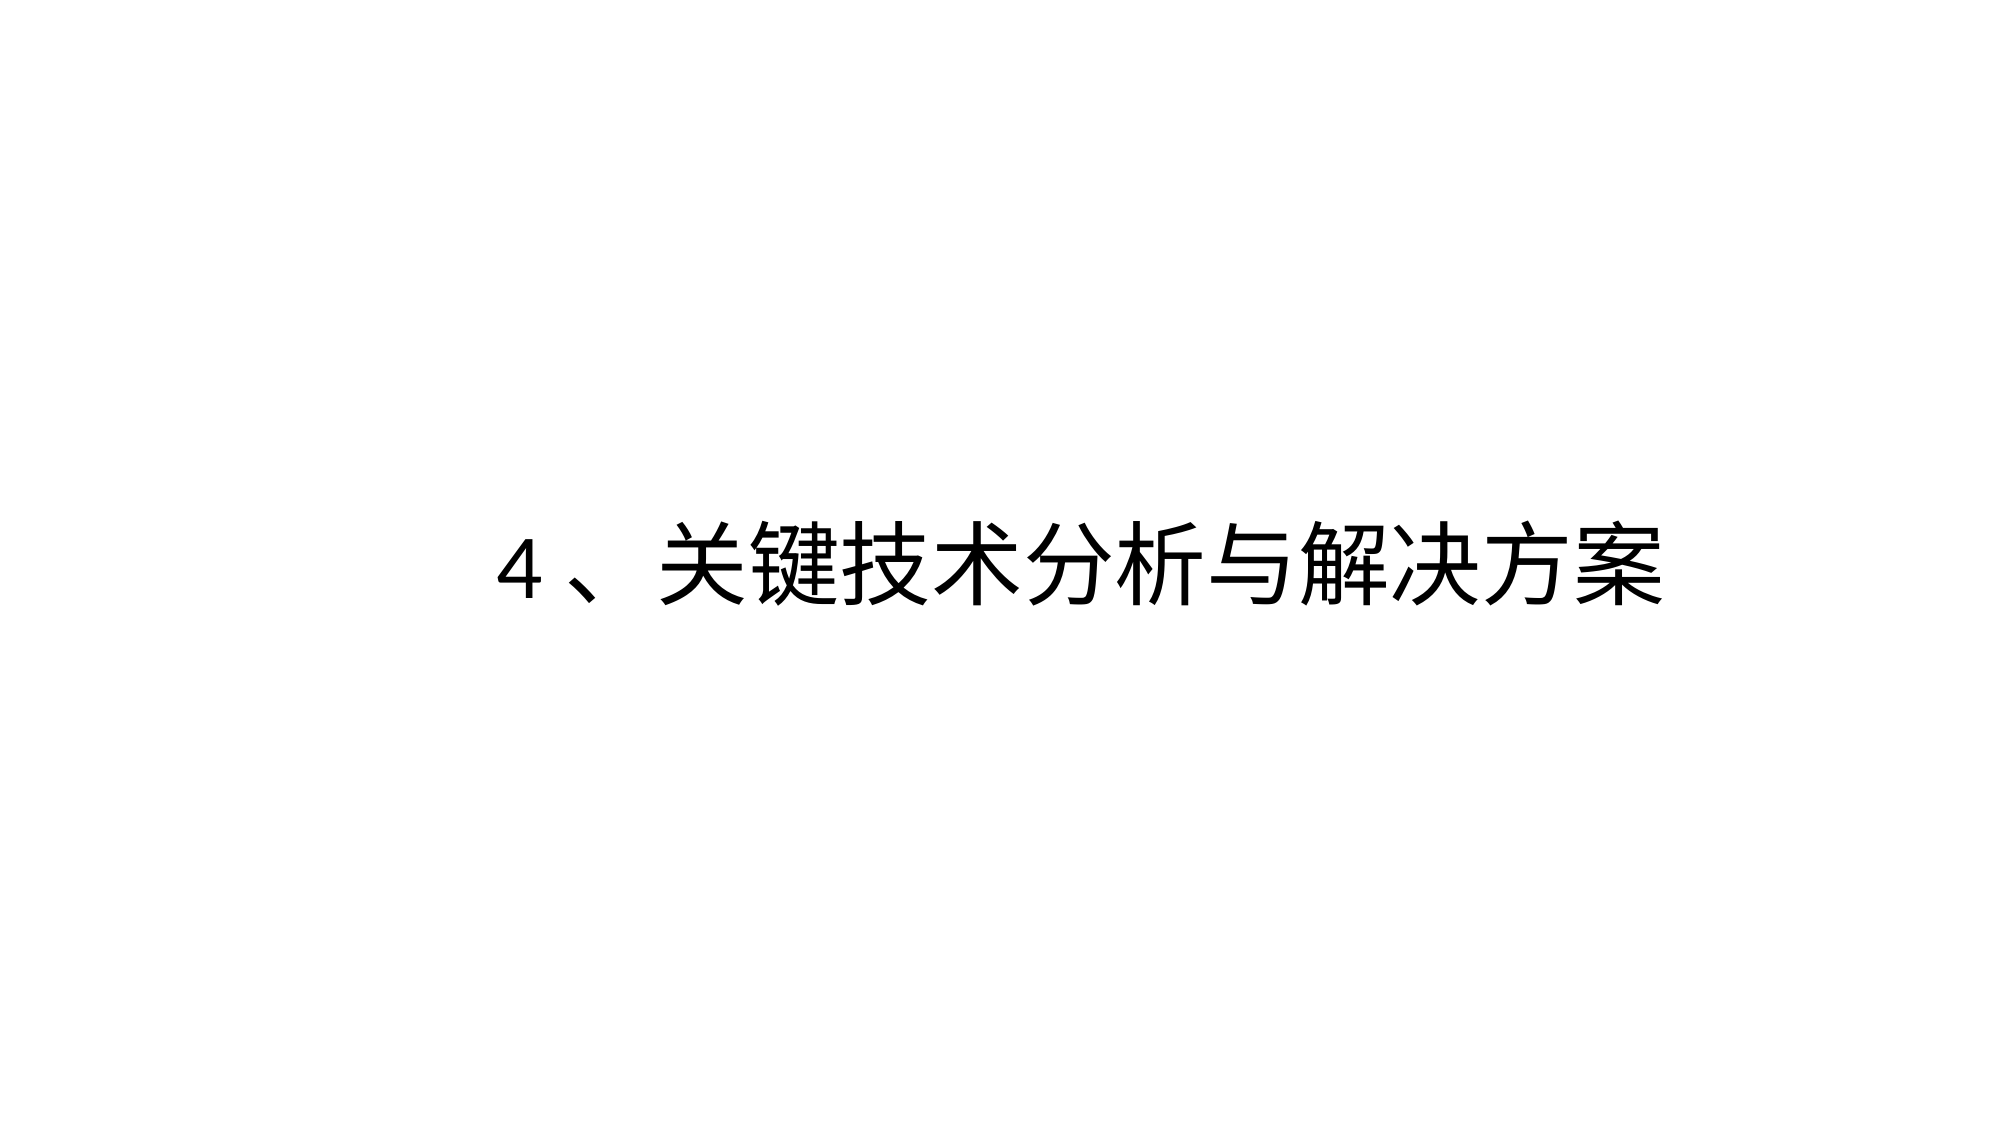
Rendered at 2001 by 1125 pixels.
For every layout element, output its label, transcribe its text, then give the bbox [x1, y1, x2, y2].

text_box 4、关键技术分析与解决方案 [481, 499, 1681, 625]
